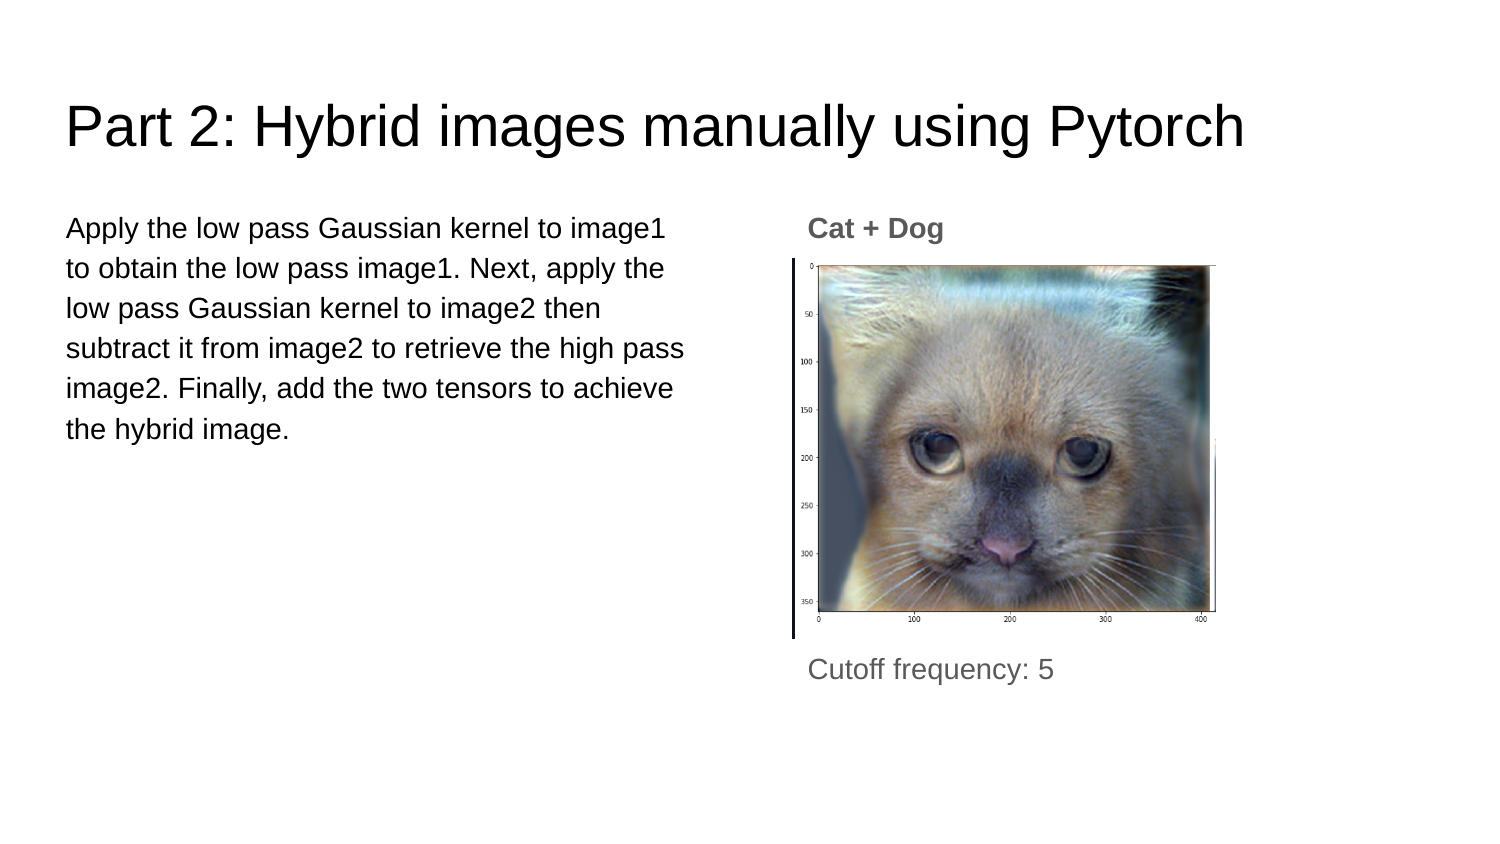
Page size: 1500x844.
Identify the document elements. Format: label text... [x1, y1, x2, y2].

text_box Apply the low pass Gaussian kernel to image1 to obtain the low pass image1. Next, apply the low pass Gaussian kernel to image2 then subtract it from image2 to retrieve the high pass image2. Finally, add the two tensors to achieve the hybrid image. [51, 189, 708, 750]
text_box Cat + Dog Cutoff frequency: 5 [792, 189, 1449, 750]
text_box Part 2: Hybrid images manually using Pytorch [51, 72, 1449, 167]
picture [792, 258, 1217, 639]
